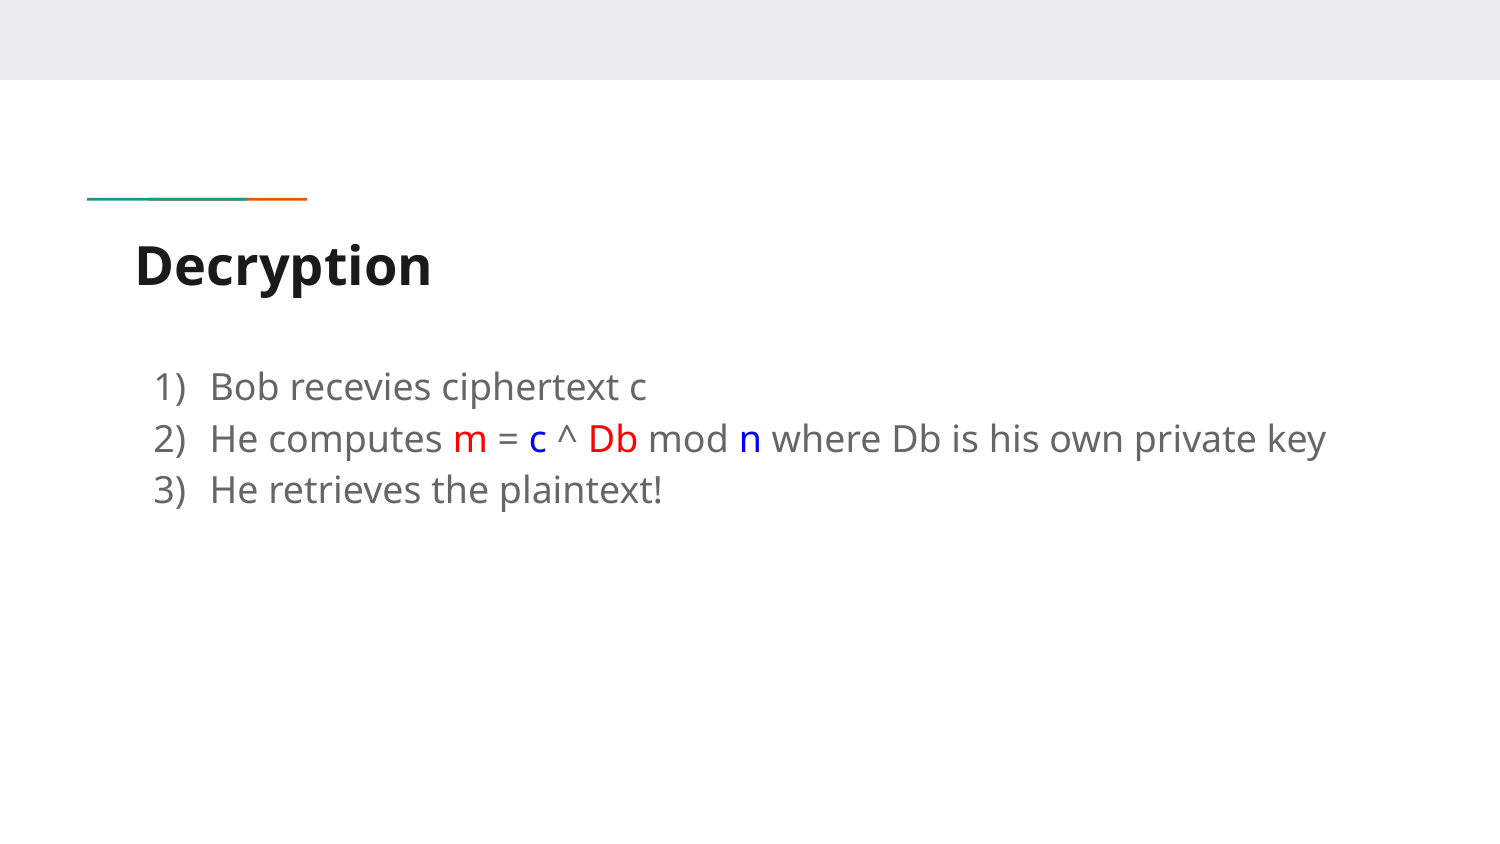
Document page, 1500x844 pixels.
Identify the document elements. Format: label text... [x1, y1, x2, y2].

title Decryption [119, 216, 1381, 305]
list Bob recevies ciphertext c He computes m = c ^ Db mod n where Db is his own private key He retrieves the plaintext! [119, 341, 1381, 712]
